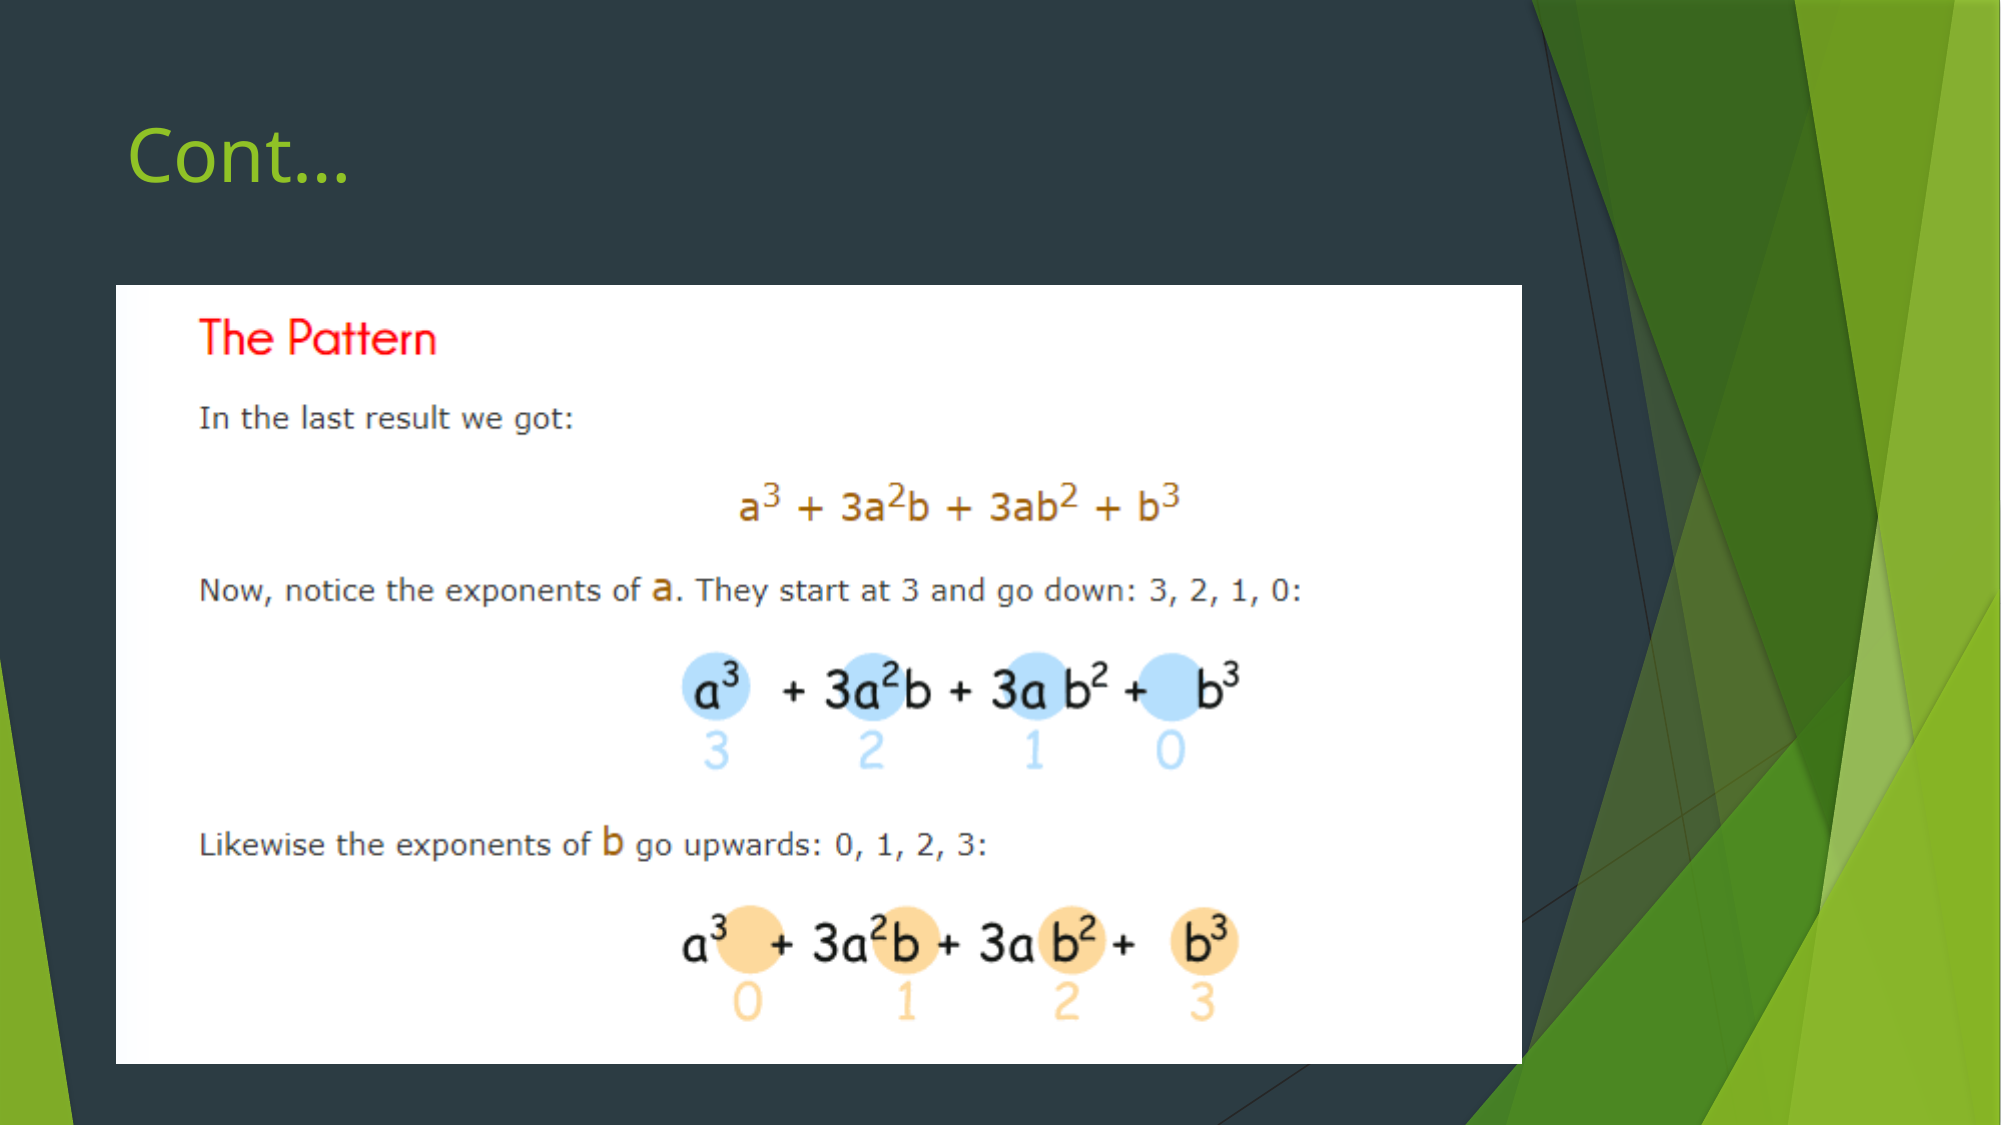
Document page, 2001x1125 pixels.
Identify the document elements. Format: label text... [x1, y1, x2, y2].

title Cont… [111, 99, 1522, 248]
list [116, 284, 1522, 1064]
